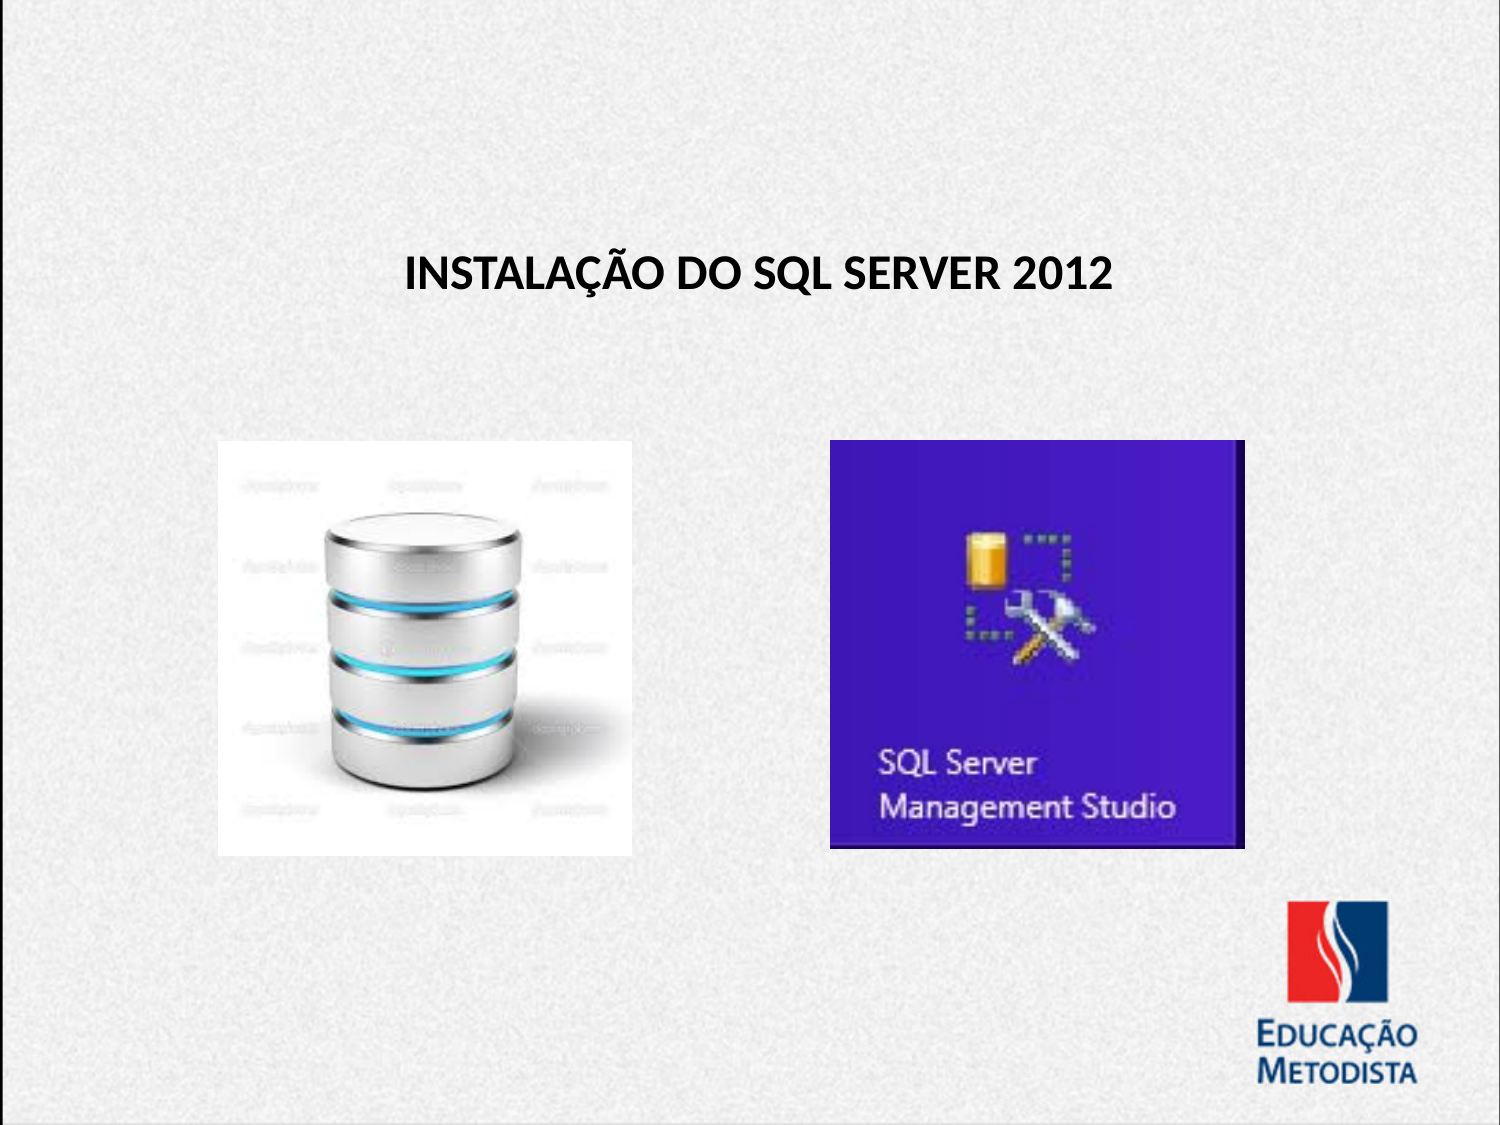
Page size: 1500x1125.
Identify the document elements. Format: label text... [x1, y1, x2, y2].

picture [0, 0, 1500, 1125]
text_box INSTALAÇÃO DO SQL SERVER 2012 [277, 231, 1241, 307]
